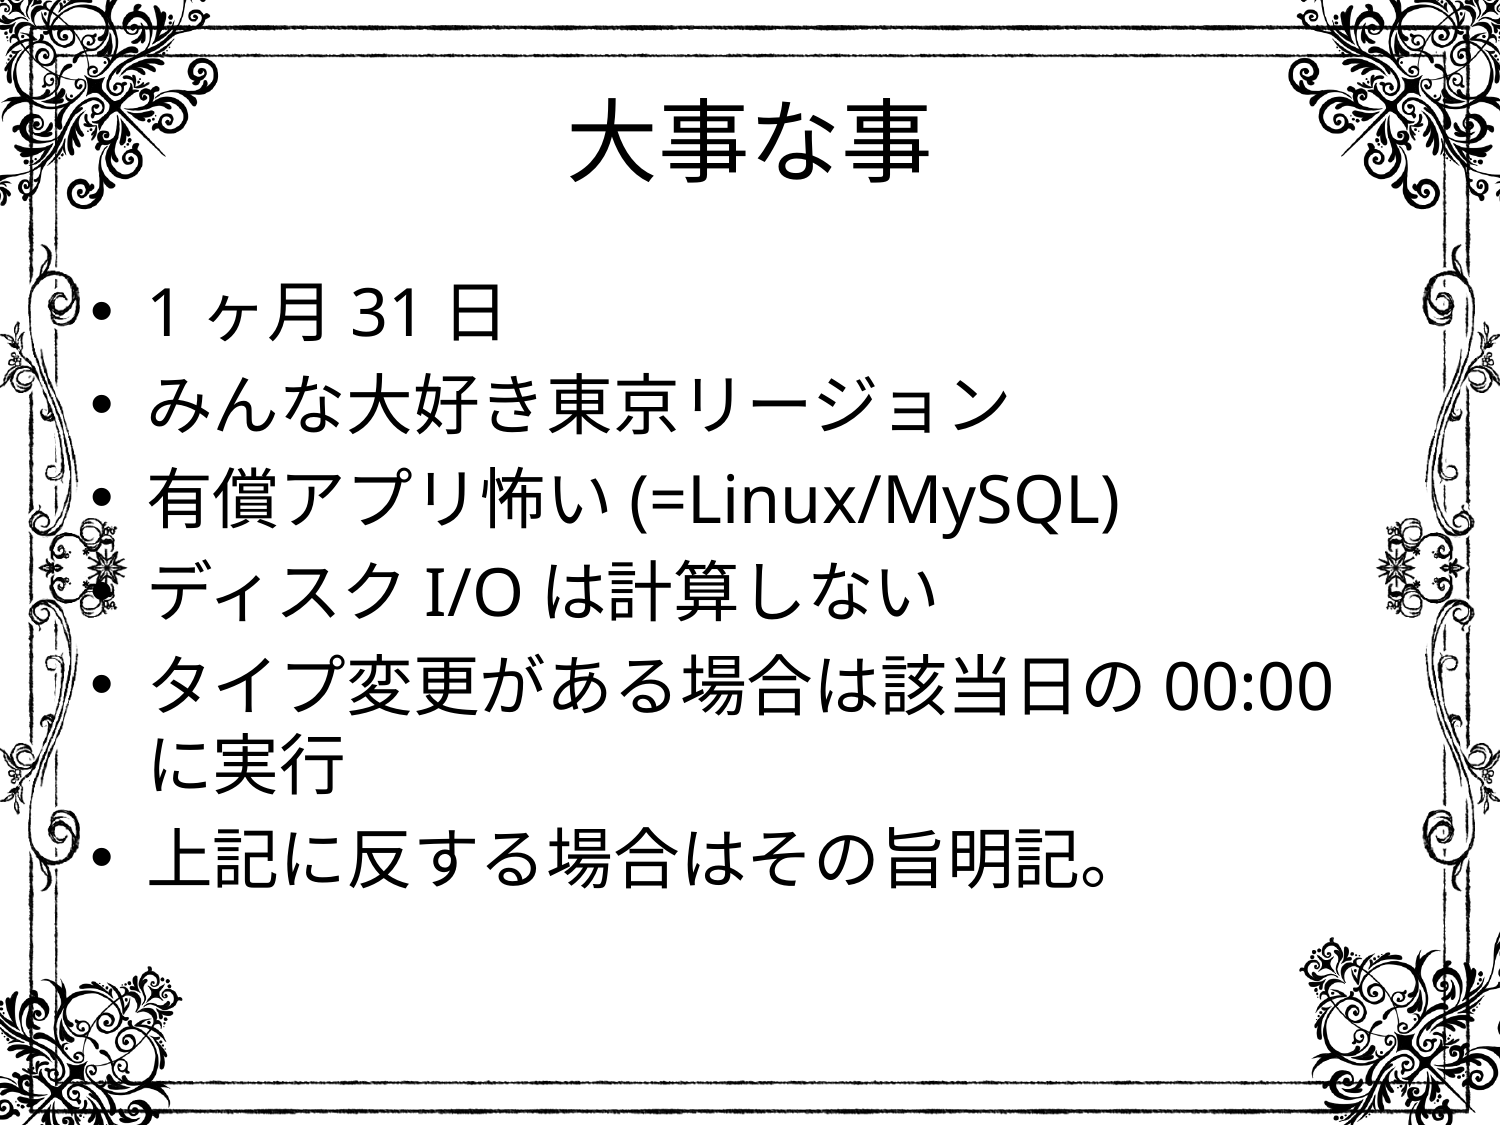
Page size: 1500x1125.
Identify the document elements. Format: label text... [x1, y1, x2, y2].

picture [0, 3, 1500, 1125]
title 大事な事 [75, 45, 1425, 233]
list 1ヶ月31日 みんな大好き東京リージョン 有償アプリ怖い(=Linux/MySQL) ディスクI/Oは計算しない タイプ変更がある場合は該当日の00:00に実行 上記に反する場合はその旨明記。 [75, 262, 1425, 1005]
